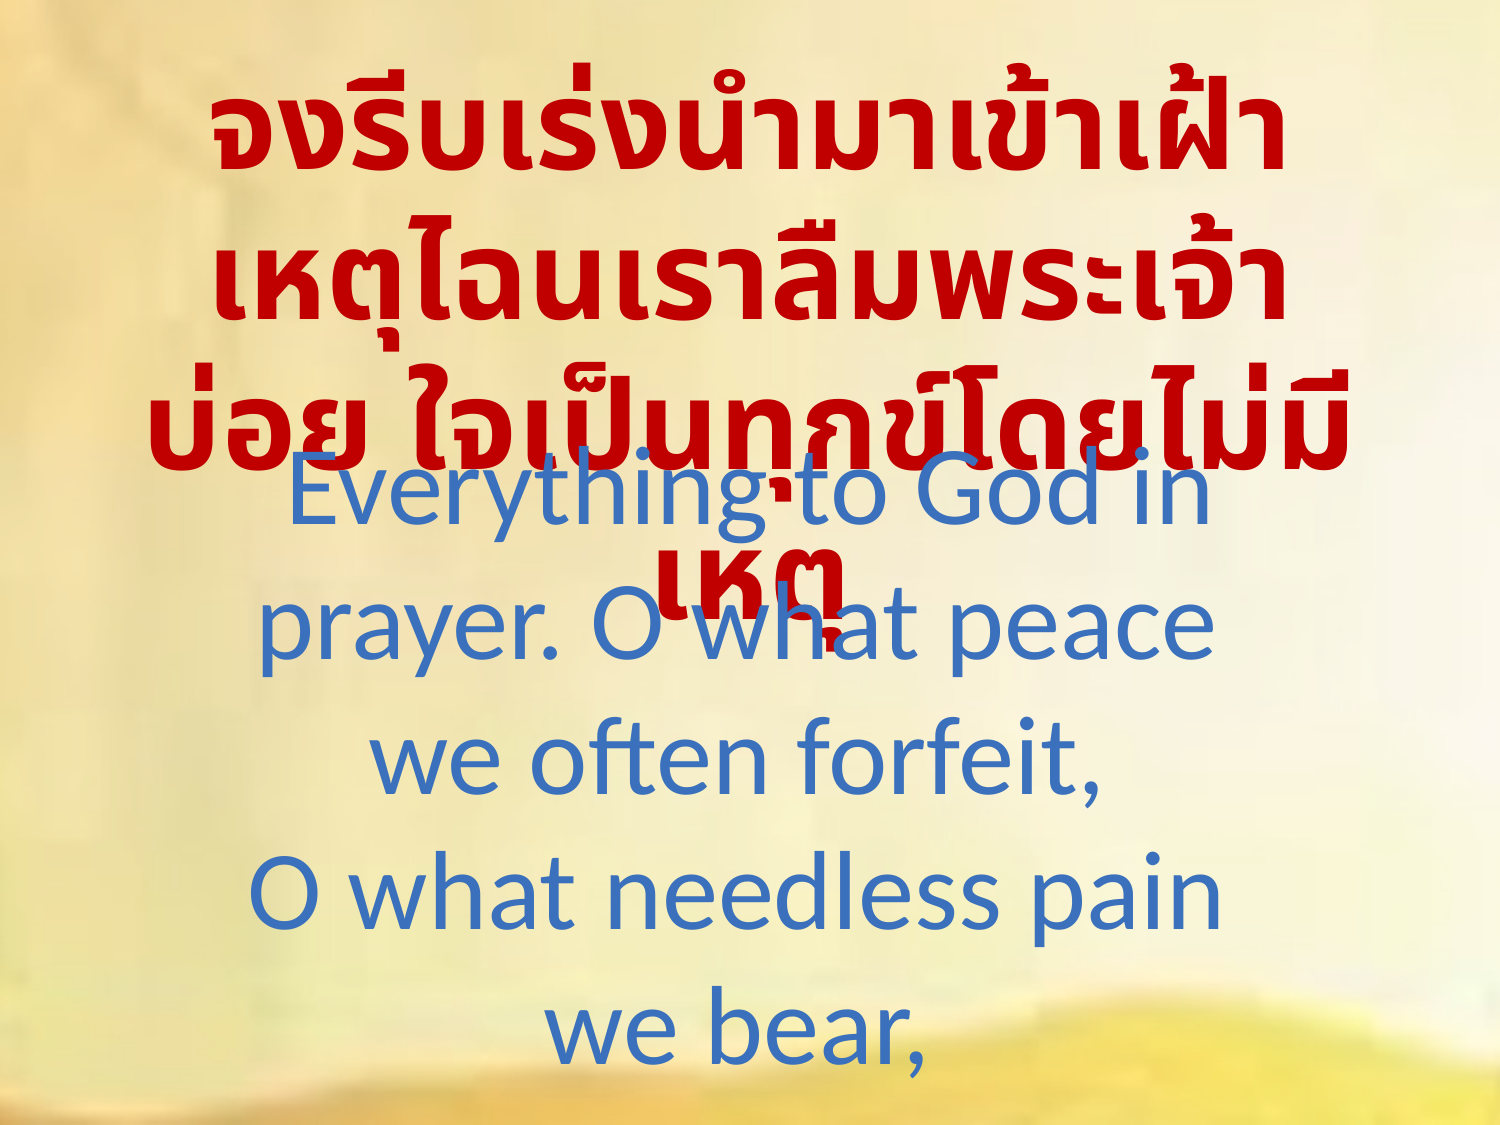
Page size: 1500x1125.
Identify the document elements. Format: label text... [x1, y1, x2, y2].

text_box Everything to God in prayer. O what peace we often forfeit, O what needless pain we bear, [112, 404, 1388, 1095]
text_box จงรีบเร่งนำมาเข้าเฝ้า เหตุไฉนเราลืมพระเจ้าบ่อย ใจเป็นทุกข์โดยไม่มีเหตุ [112, 37, 1388, 404]
